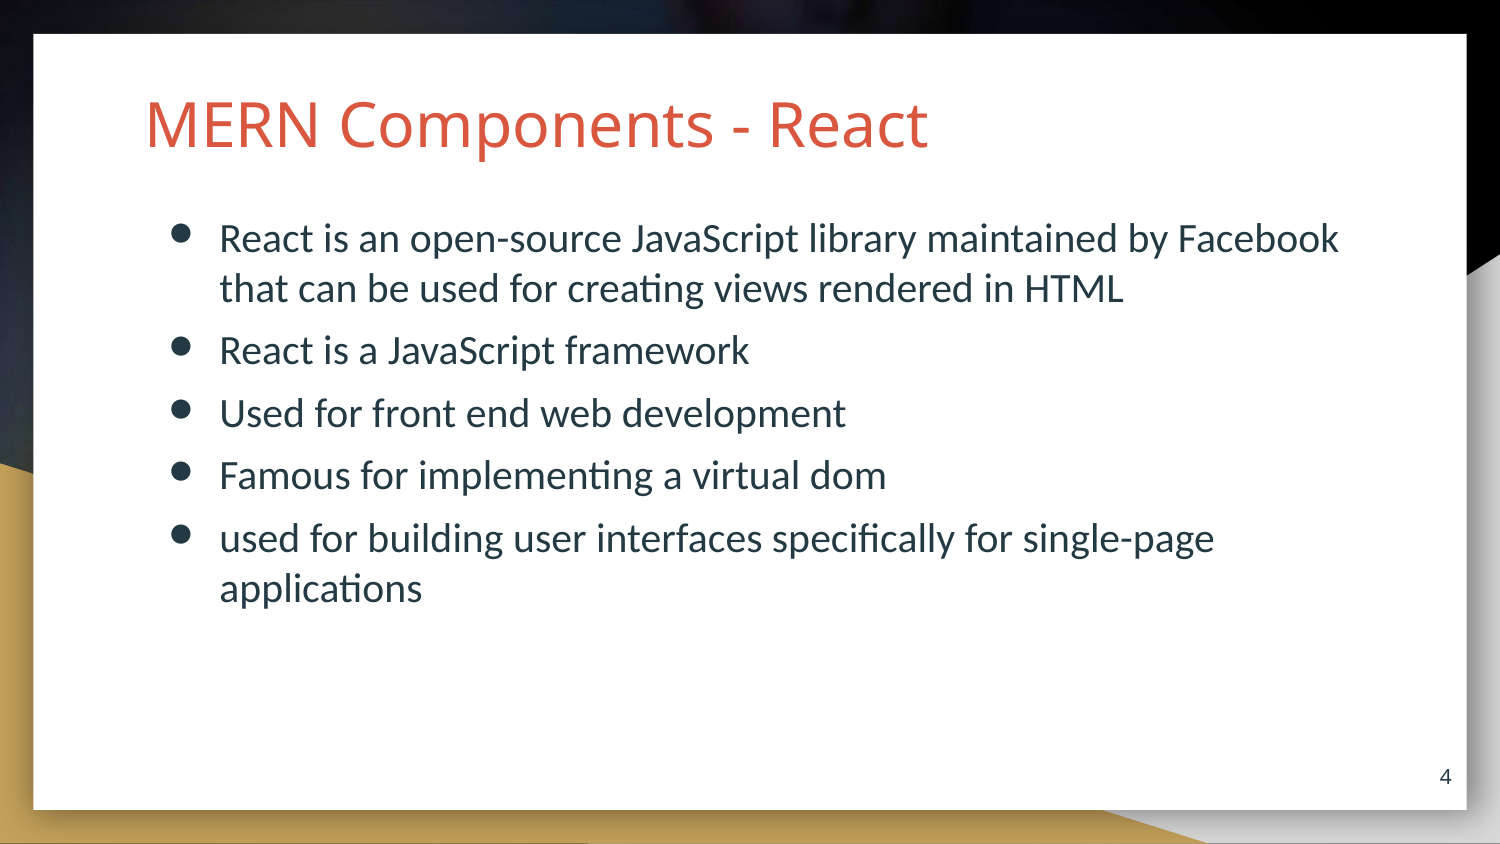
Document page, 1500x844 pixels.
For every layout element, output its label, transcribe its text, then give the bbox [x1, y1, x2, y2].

picture [0, 0, 1500, 473]
list React is an open-source JavaScript library maintained by Facebook that can be used for creating views rendered in HTML React is a JavaScript framework Used for front end web development Famous for implementing a virtual dom used for building user interfaces specifically for single-page applications [129, 195, 1361, 746]
title MERN Components - React [129, 70, 1361, 179]
slide_number 4 [1376, 745, 1467, 810]
